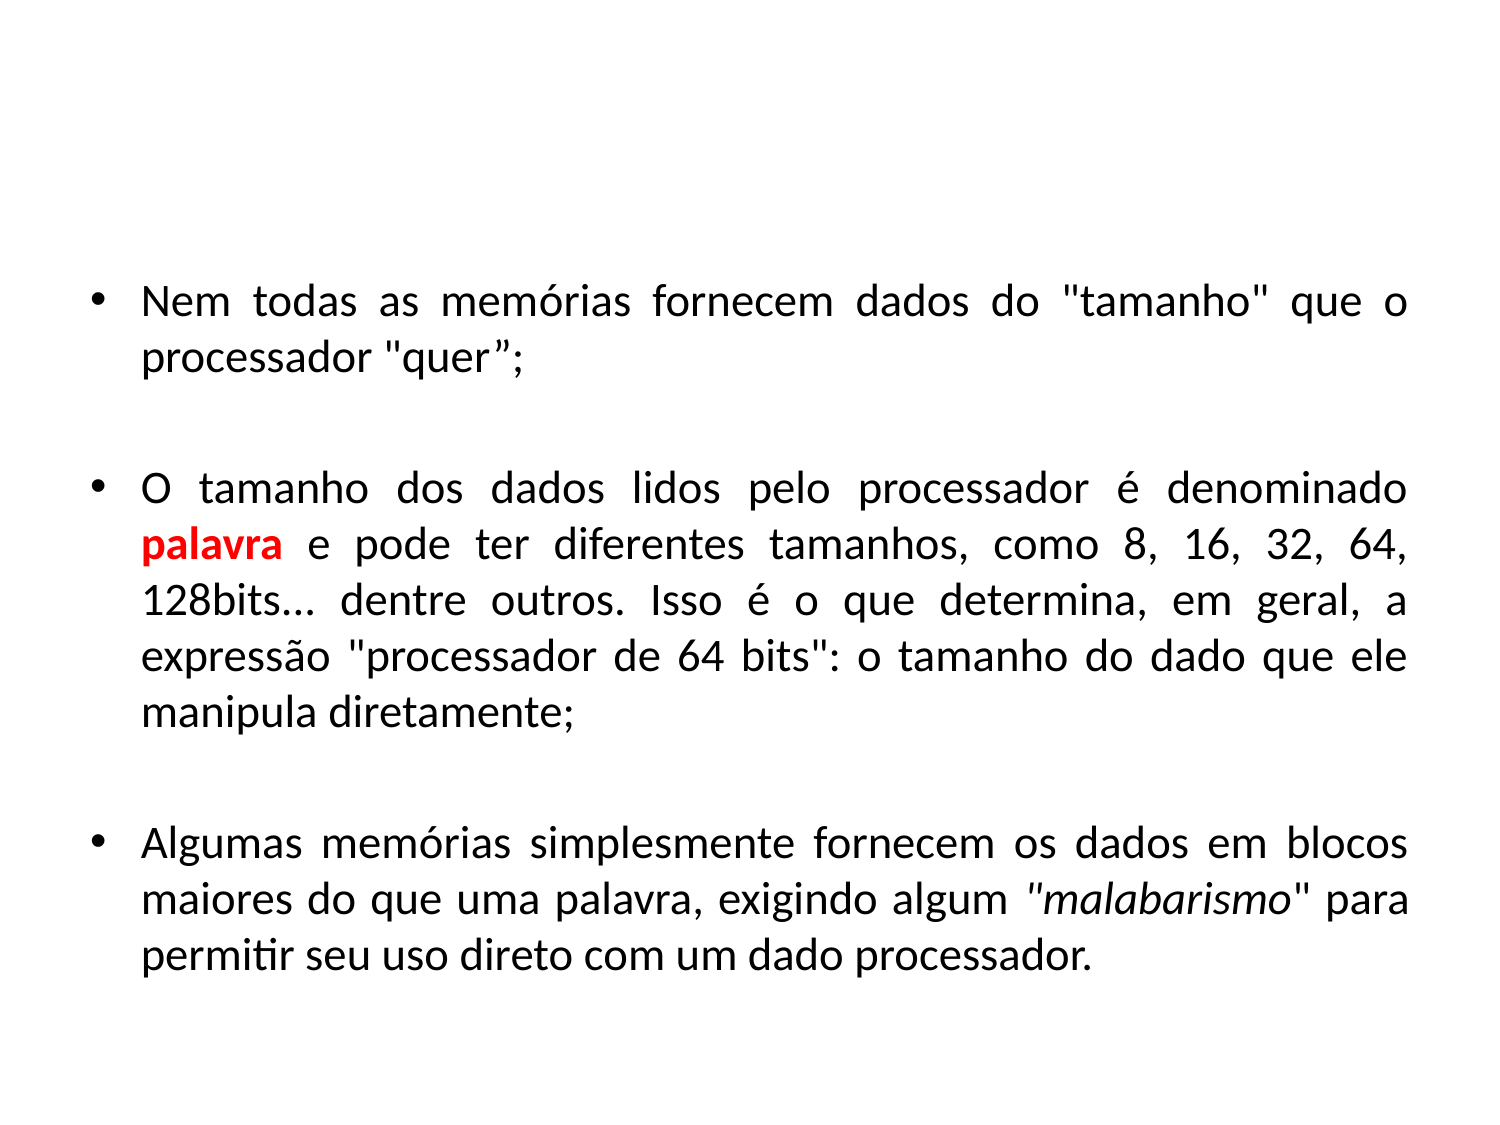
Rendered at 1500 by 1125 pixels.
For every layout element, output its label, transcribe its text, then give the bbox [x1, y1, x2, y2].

list Nem todas as memórias fornecem dados do "tamanho" que o processador "quer”; O tamanho dos dados lidos pelo processador é denominado palavra e pode ter diferentes tamanhos, como 8, 16, 32, 64, 128bits... dentre outros. Isso é o que determina, em geral, a expressão "processador de 64 bits": o tamanho do dado que ele manipula diretamente; Algumas memórias simplesmente fornecem os dados em blocos maiores do que uma palavra, exigindo algum "malabarismo" para permitir seu uso direto com um dado processador. [75, 262, 1425, 1005]
